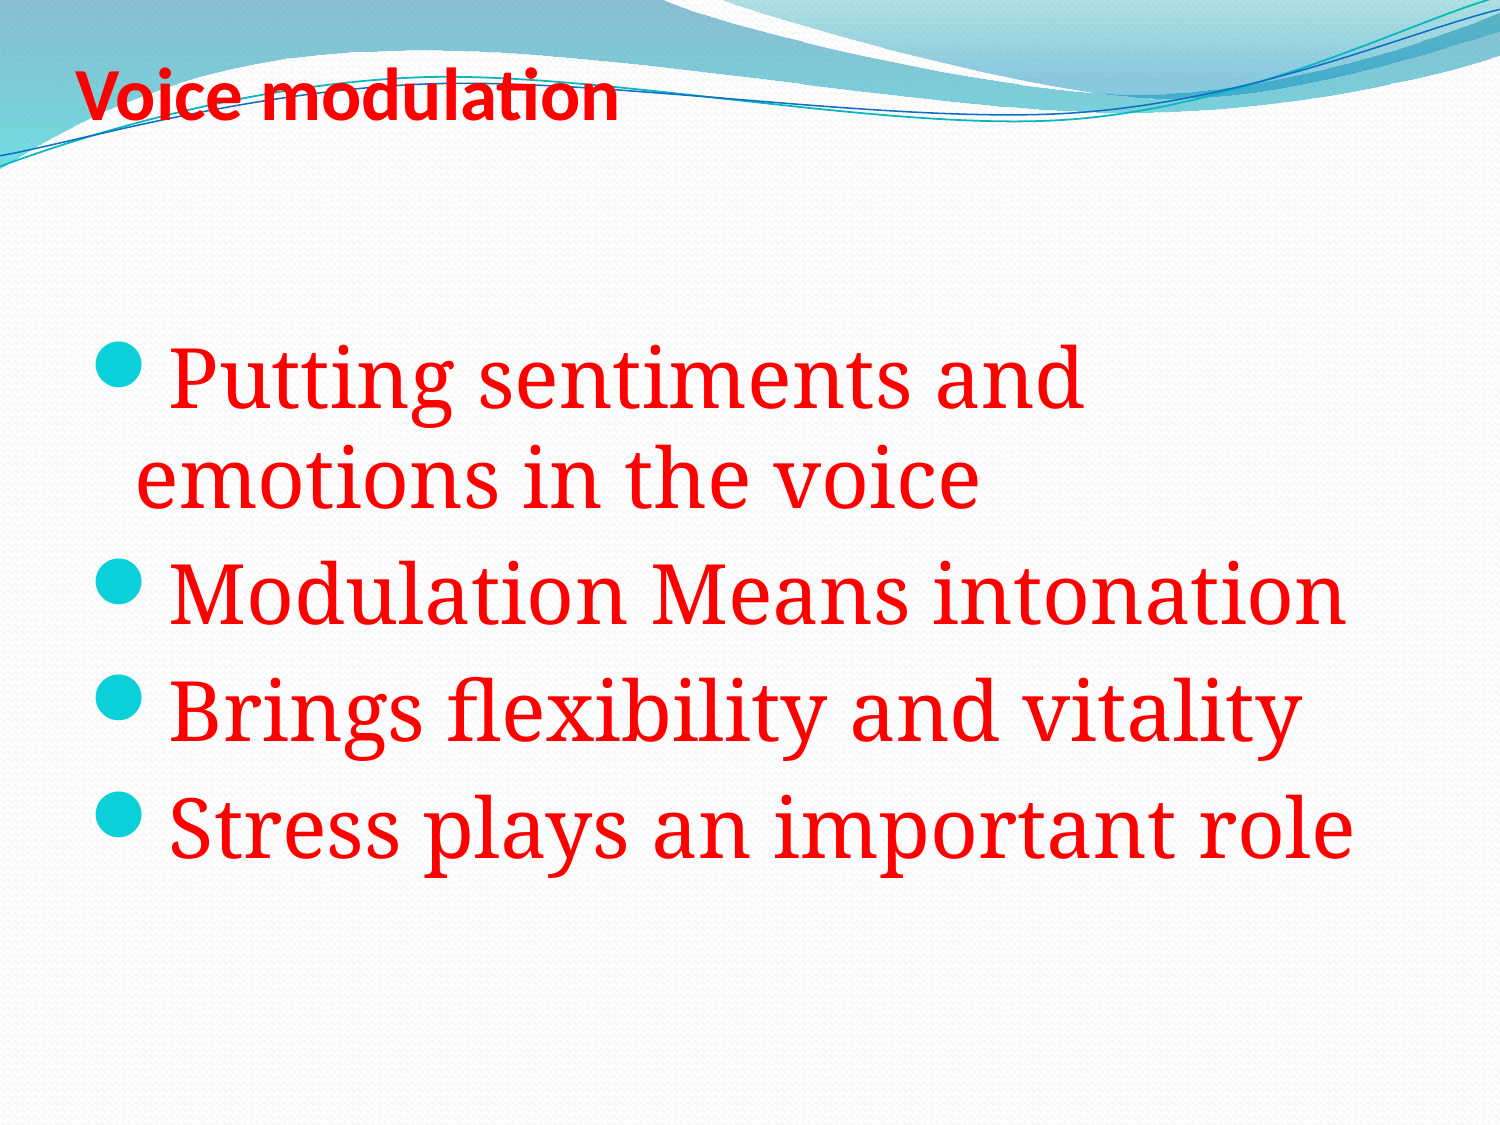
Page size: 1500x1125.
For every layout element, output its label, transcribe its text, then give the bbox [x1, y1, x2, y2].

list Putting sentiments and emotions in the voice Modulation Means intonation Brings flexibility and vitality Stress plays an important role [75, 317, 1425, 1038]
title Voice modulation [75, 37, 1425, 225]
